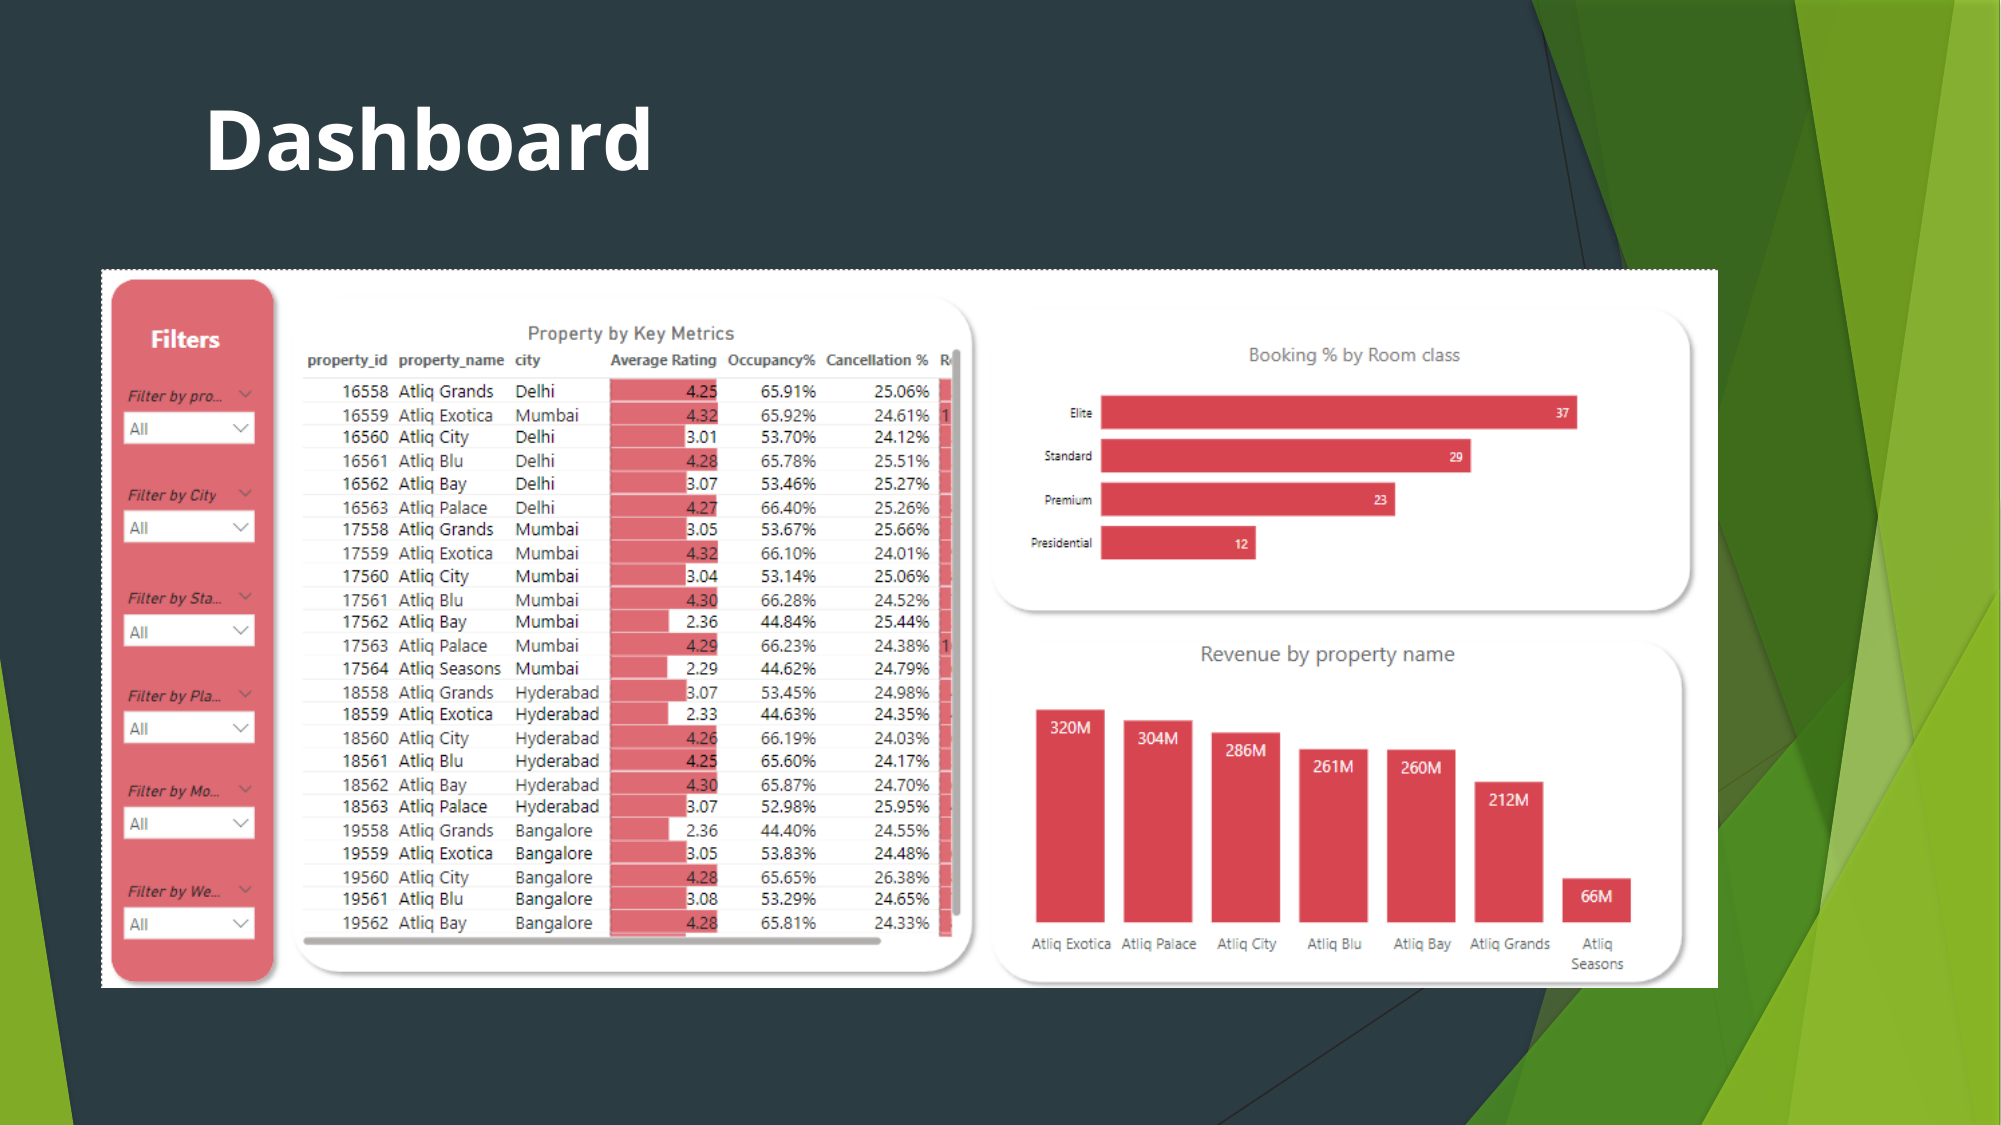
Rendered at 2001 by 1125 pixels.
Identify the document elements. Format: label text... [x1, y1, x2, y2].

picture [100, 269, 1718, 989]
text_box Dashboard [189, 79, 910, 195]
